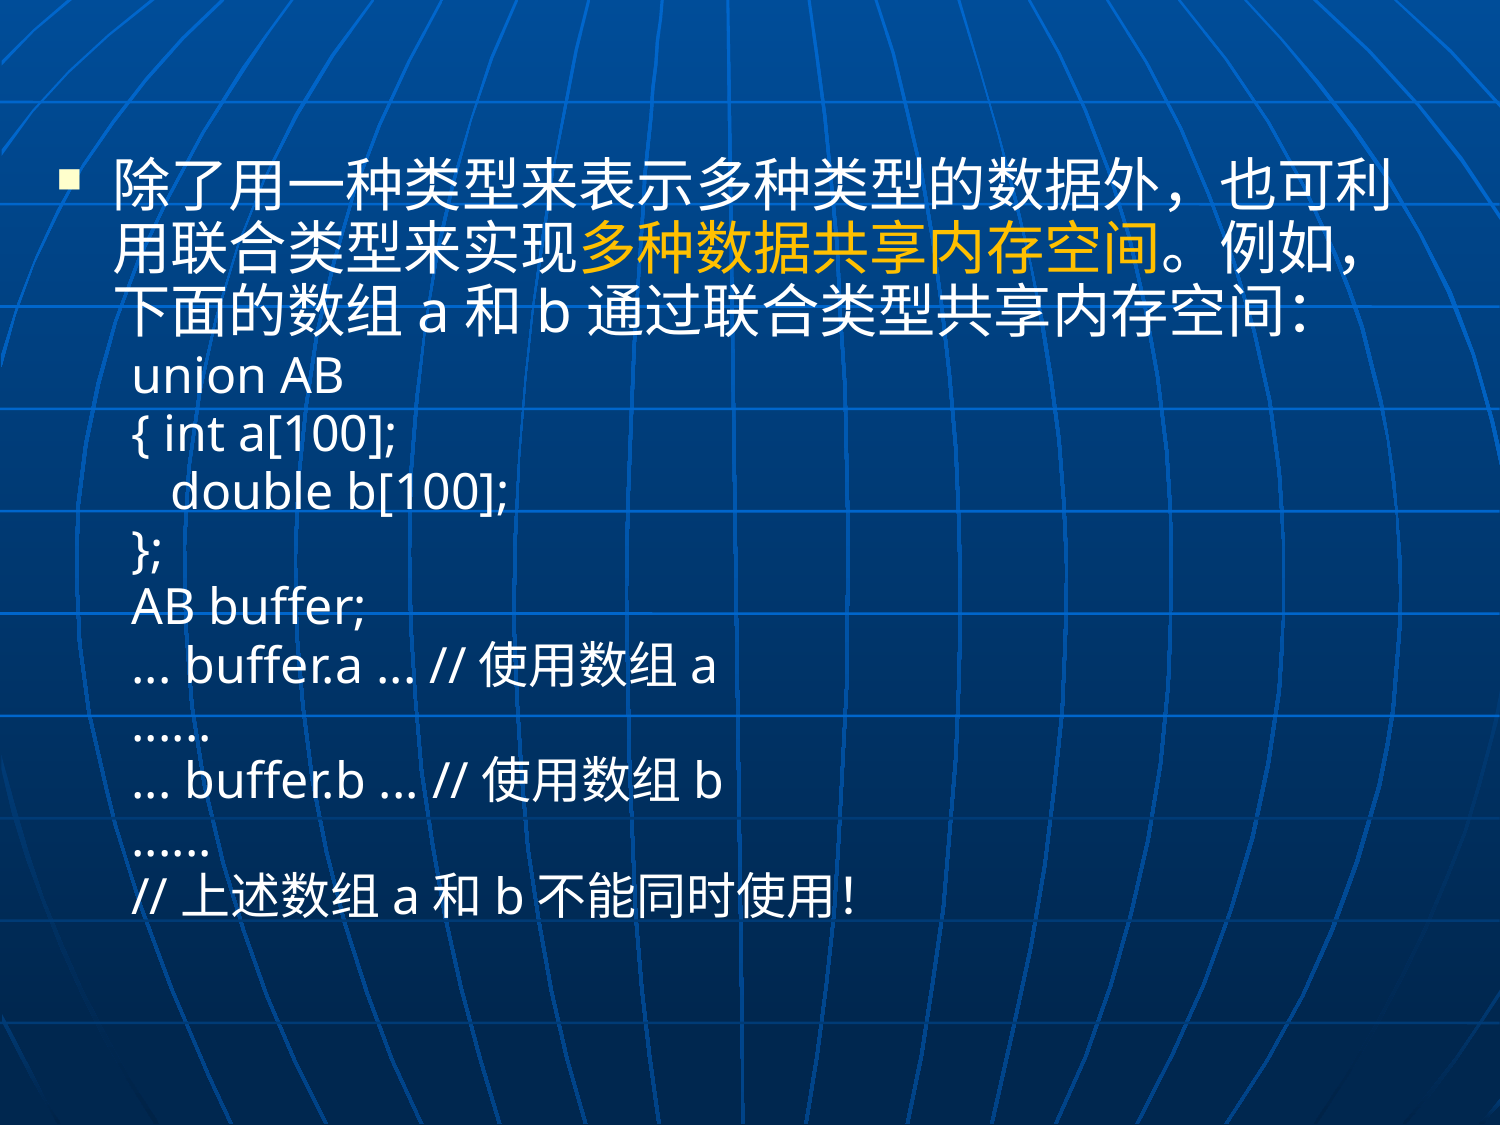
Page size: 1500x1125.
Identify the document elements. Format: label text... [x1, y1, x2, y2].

list 除了用一种类型来表示多种类型的数据外，也可利用联合类型来实现多种数据共享内存空间。例如，下面的数组a和b通过联合类型共享内存空间： union AB { int a[100]; double b[100]; }; AB buffer; ... buffer.a ... //使用数组a ...... ... buffer.b ... //使用数组b ...... //上述数组a和b不能同时使用！ [41, 149, 1459, 1036]
